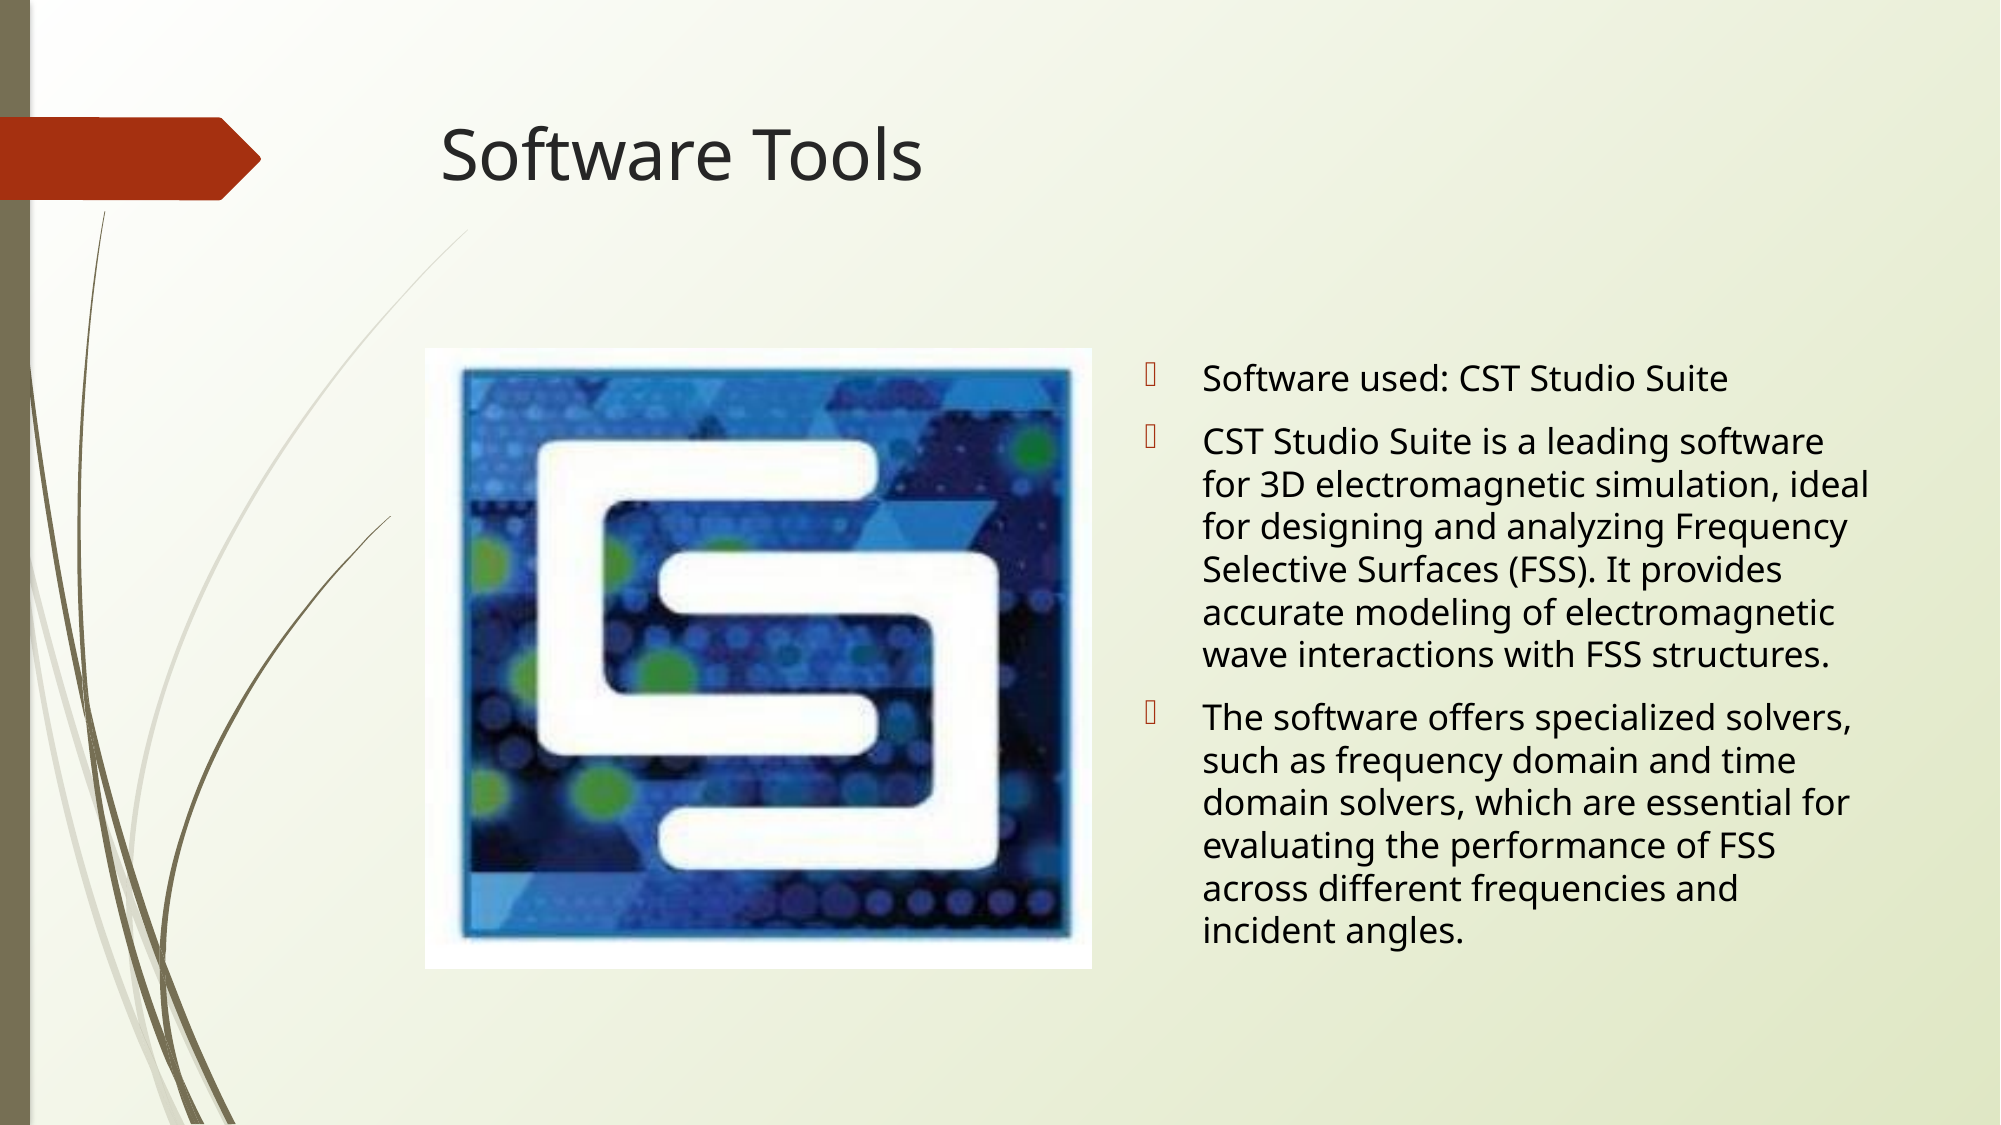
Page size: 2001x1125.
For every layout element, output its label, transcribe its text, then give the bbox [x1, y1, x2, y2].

list Software used: CST Studio Suite CST Studio Suite is a leading software for 3D electromagnetic simulation, ideal for designing and analyzing Frequency Selective Surfaces (FSS). It provides accurate modeling of electromagnetic wave interactions with FSS structures. The software offers specialized solvers, such as frequency domain and time domain solvers, which are essential for evaluating the performance of FSS across different frequencies and incident angles. [1129, 348, 1888, 969]
title Software Tools [425, 102, 1888, 313]
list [425, 348, 1093, 969]
